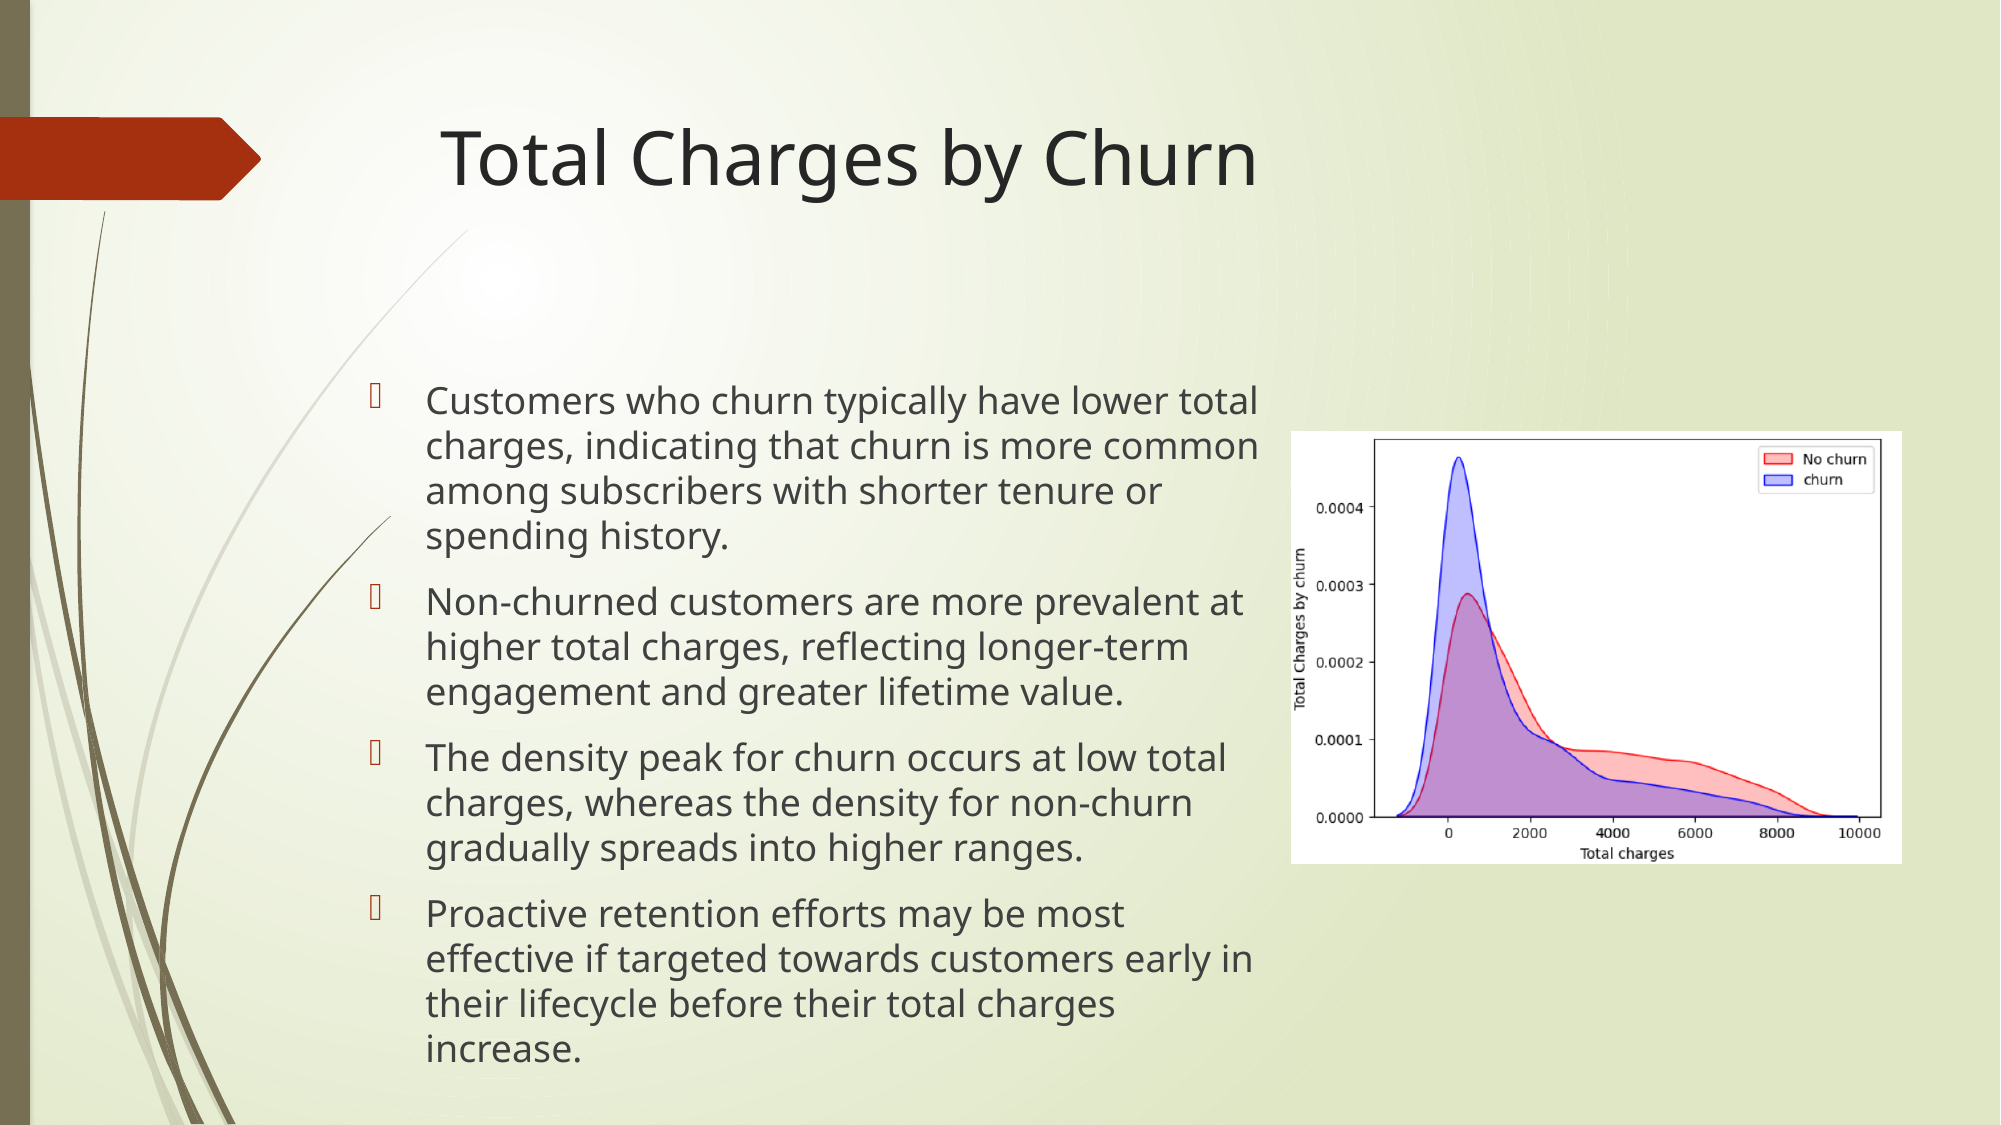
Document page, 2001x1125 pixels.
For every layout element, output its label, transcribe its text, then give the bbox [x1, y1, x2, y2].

list Customers who churn typically have lower total charges, indicating that churn is more common among subscribers with shorter tenure or spending history. Non-churned customers are more prevalent at higher total charges, reflecting longer-term engagement and greater lifetime value. The density peak for churn occurs at low total charges, whereas the density for non-churn gradually spreads into higher ranges. Proactive retention efforts may be most effective if targeted towards customers early in their lifecycle before their total charges increase. [354, 369, 1292, 1085]
picture [1291, 431, 1902, 865]
title Total Charges by Churn [425, 102, 1888, 313]
